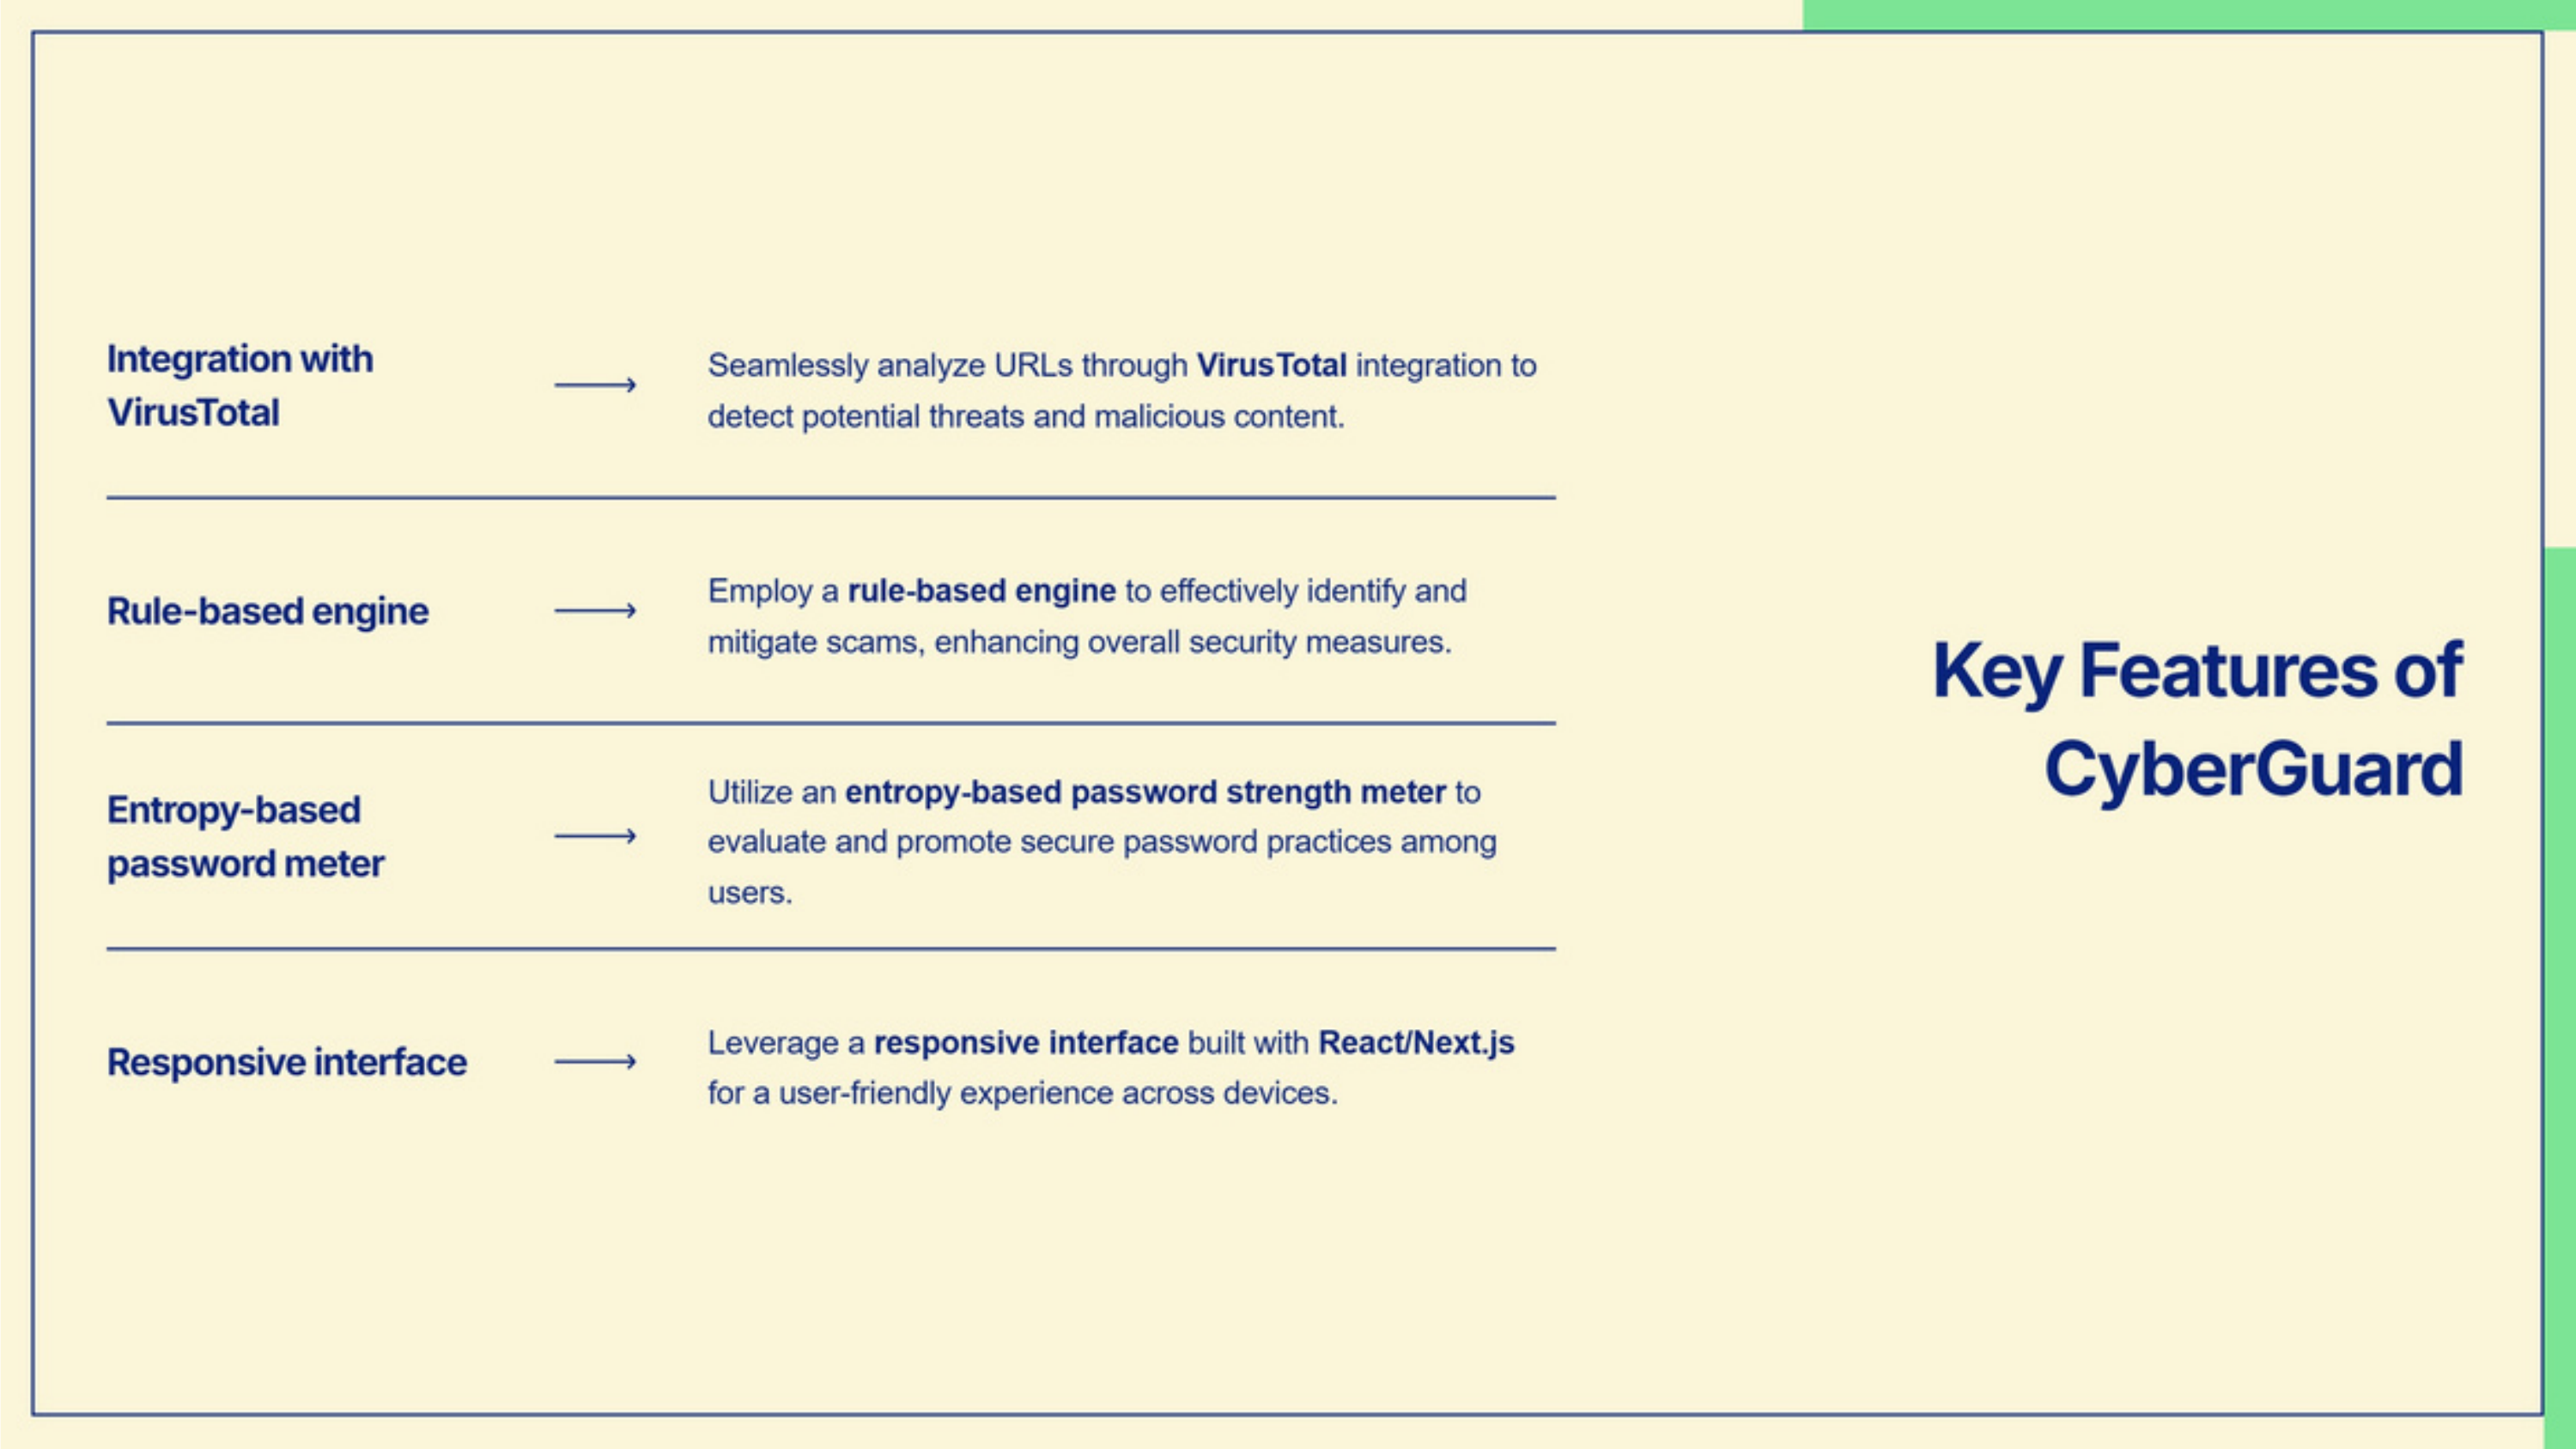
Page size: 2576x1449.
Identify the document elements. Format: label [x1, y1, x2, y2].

text_box [0, 0, 2576, 1449]
